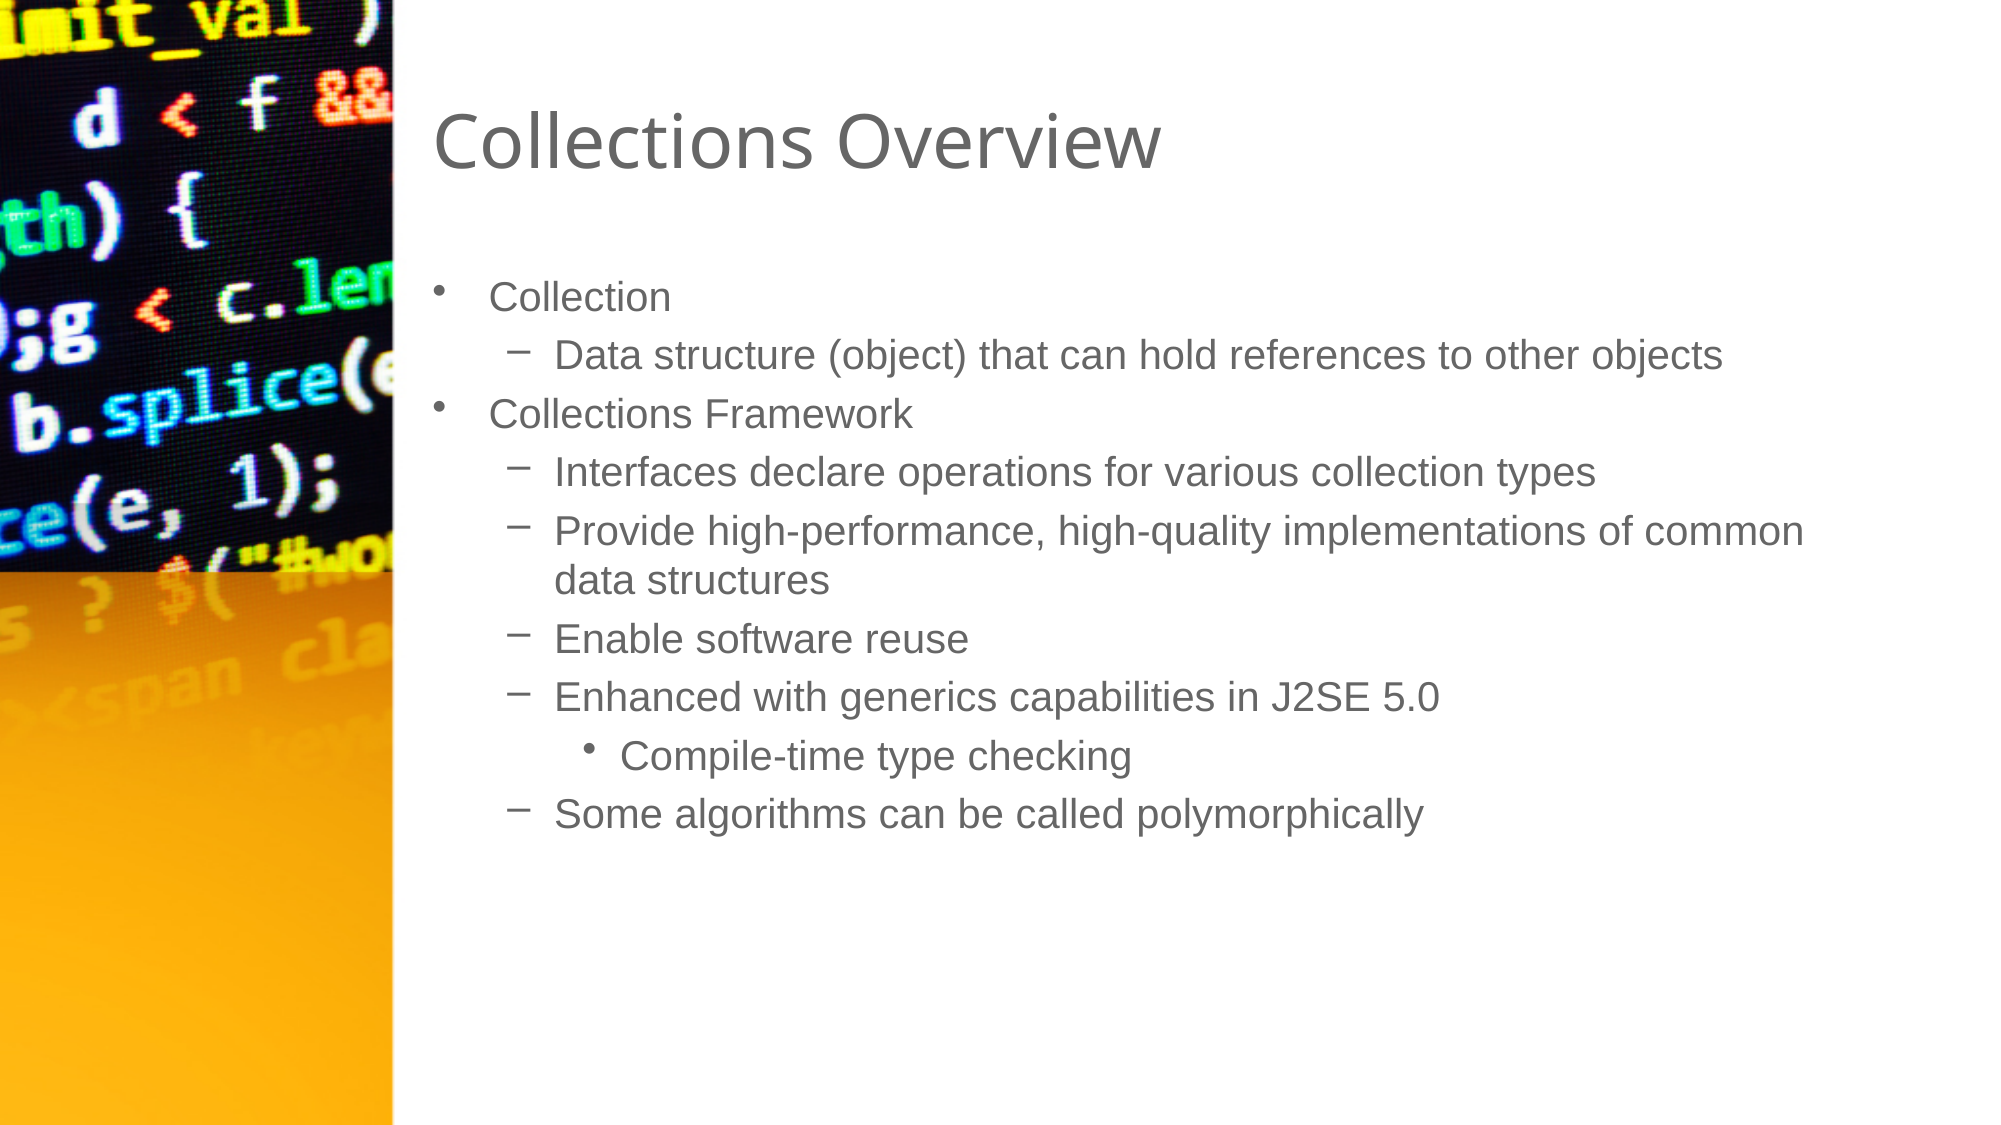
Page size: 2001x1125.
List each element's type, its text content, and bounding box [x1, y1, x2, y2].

list Collection Data structure (object) that can hold references to other objects Collections Framework Interfaces declare operations for various collection types Provide high-performance, high-quality implementations of common data structures Enable software reuse Enhanced with generics capabilities in J2SE 5.0 Compile-time type checking Some algorithms can be called polymorphically [417, 262, 1900, 1005]
picture [0, 0, 2001, 1125]
picture [0, 512, 14, 520]
title Collections Overview [417, 45, 1898, 233]
